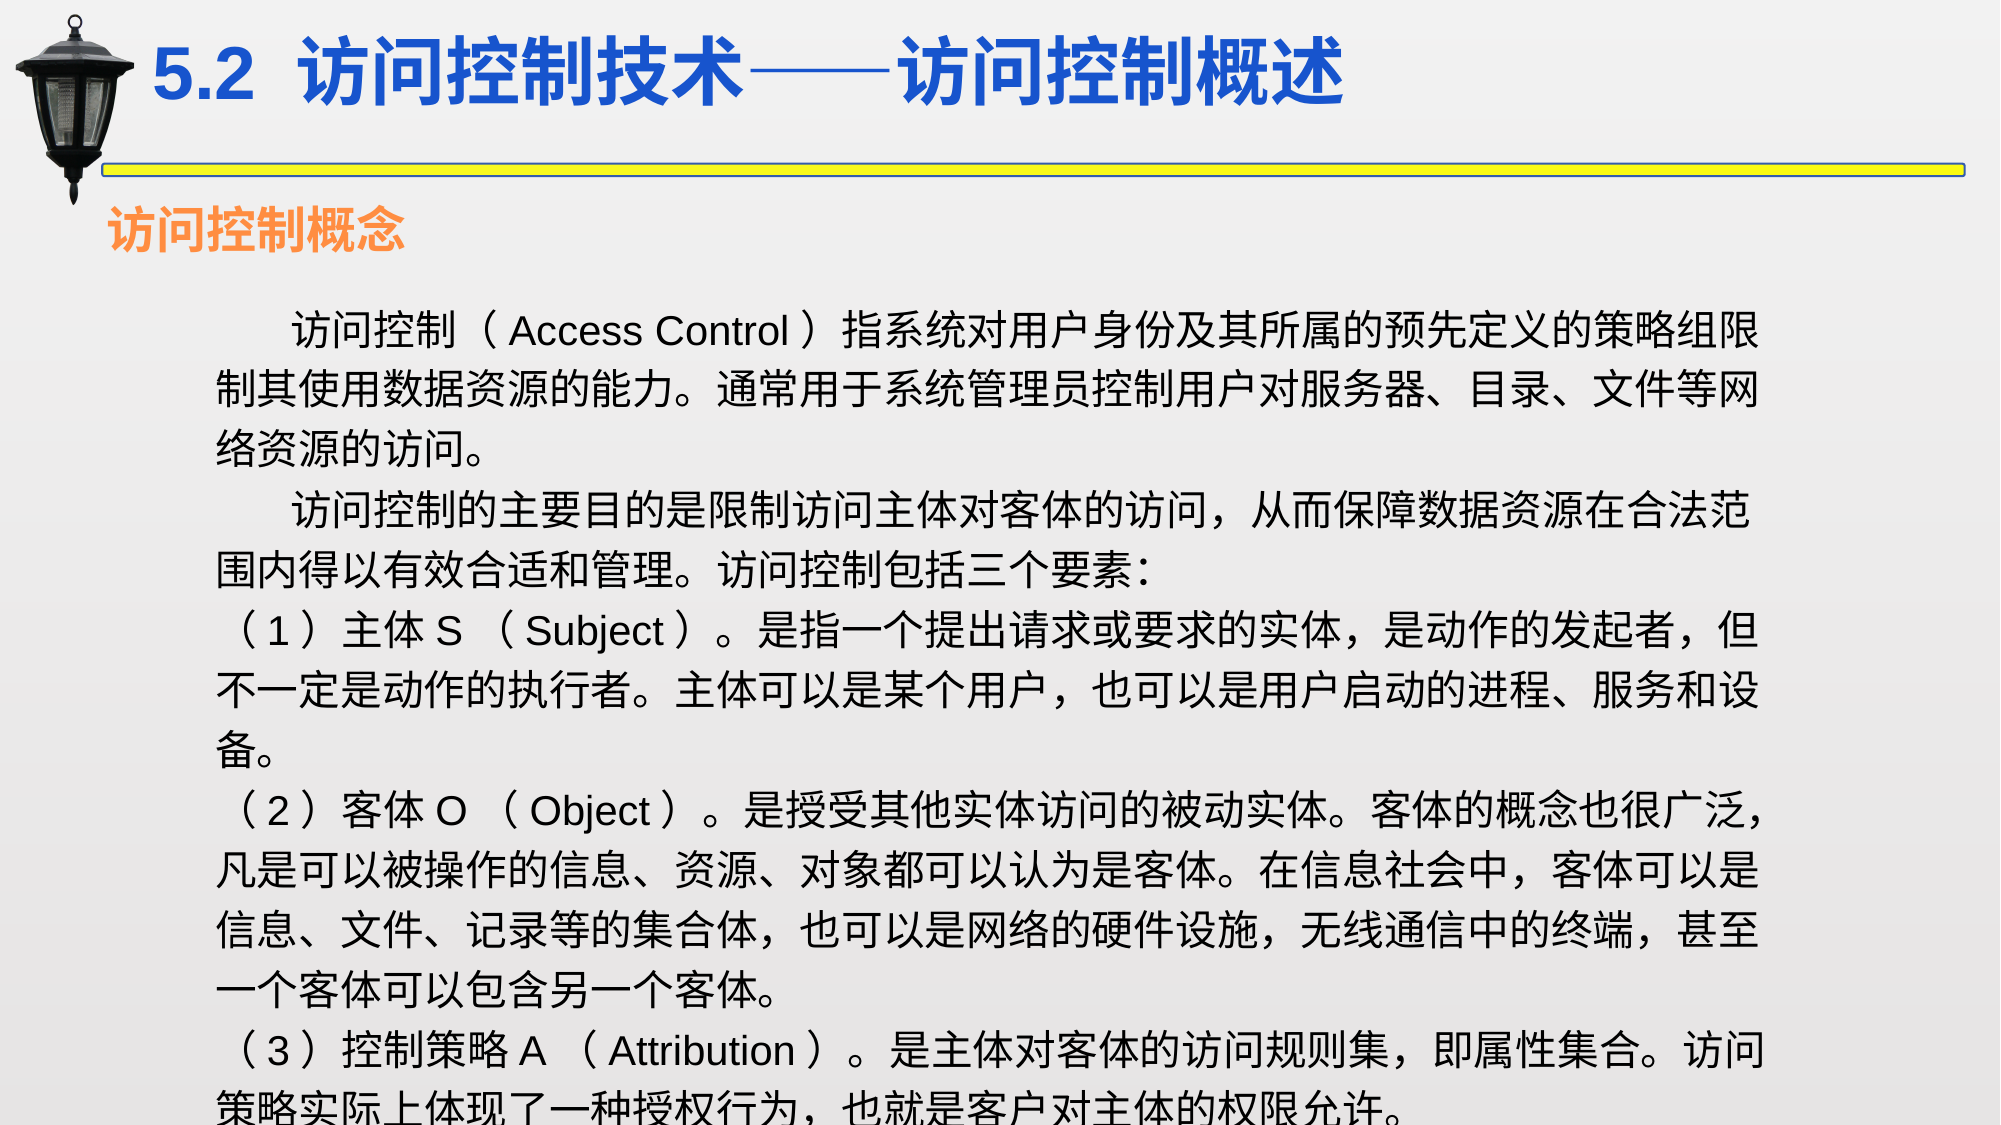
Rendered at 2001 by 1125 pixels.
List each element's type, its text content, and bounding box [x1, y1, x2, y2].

text_box 访问控制概念 [91, 214, 422, 266]
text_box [9, 6, 1965, 214]
text_box 访问控制（Access Control）指系统对用户身份及其所属的预先定义的策略组限制其使用数据资源的能力。通常用于系统管理员控制用户对服务器、目录、文件等网络资源的访问。 访问控制的主要目的是限制访问主体对客体的访问，从而保障数据资源在合法范围内得以有效合适和管理。访问控制包括三个要素： （1）主体S（Subject）。是指一个提出请求或要求的实体，是动作的发起者，但不一定是动作的执行者。主体可以是某个用户，也可以是用户启动的进程、服务和设备。 （2）客体O（Object）。是授受其他实体访问的被动实体。客体的概念也很广泛，凡是可以被操作的信息、资源、对象都可以认为是客体。在信息社会中，客体可以是信息、文件、记录等的集合体，也可以是网络的硬件设施，无线通信中的终端，甚至一个客体可以包含另一个客体。 （3）控制策略A（Attribution）。是主体对客体的访问规则集，即属性集合。访问策略实际上体现了一种授权行为，也就是客户对主体的权限允许。 [200, 285, 1798, 1125]
